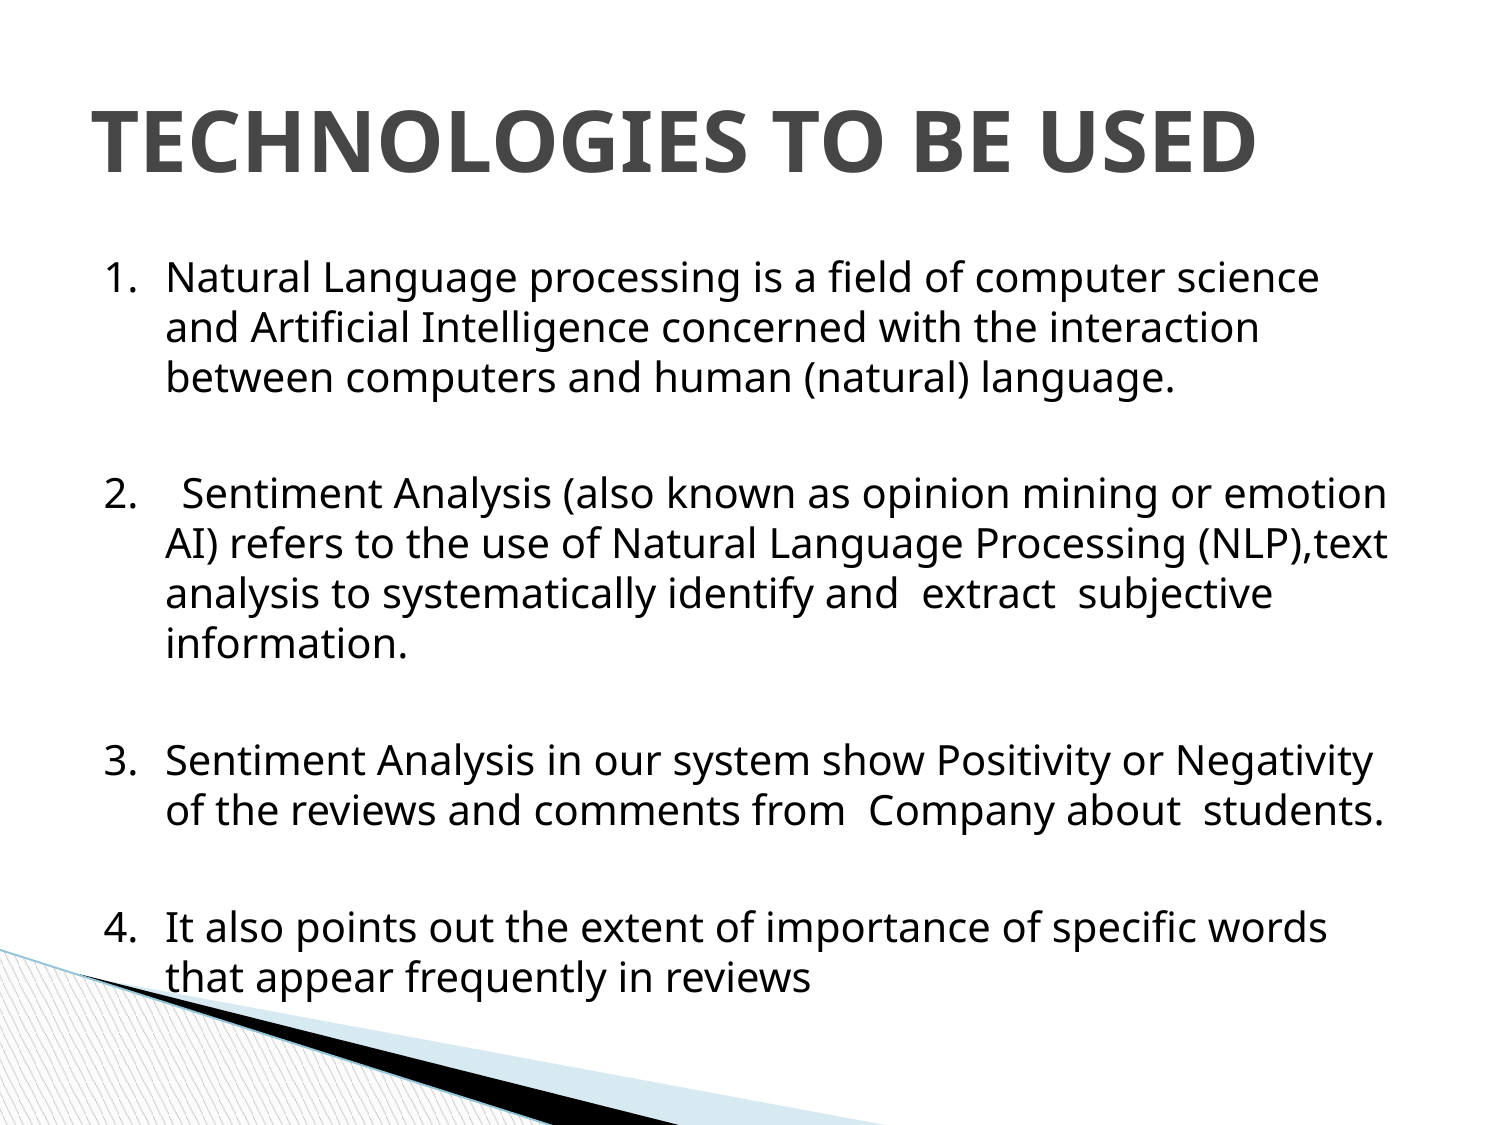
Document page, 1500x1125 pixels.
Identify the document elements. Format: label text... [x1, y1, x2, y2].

title TECHNOLOGIES TO BE USED [75, 45, 1425, 233]
list Natural Language processing is a field of computer science and Artificial Intelligence concerned with the interaction between computers and human (natural) language. 2. Sentiment Analysis (also known as opinion mining or emotion AI) refers to the use of Natural Language Processing (NLP),text analysis to systematically identify and extract subjective information. 3. Sentiment Analysis in our system show Positivity or Negativity of the reviews and comments from Company about students. 4. It also points out the extent of importance of specific words that appear frequently in reviews [75, 243, 1425, 986]
